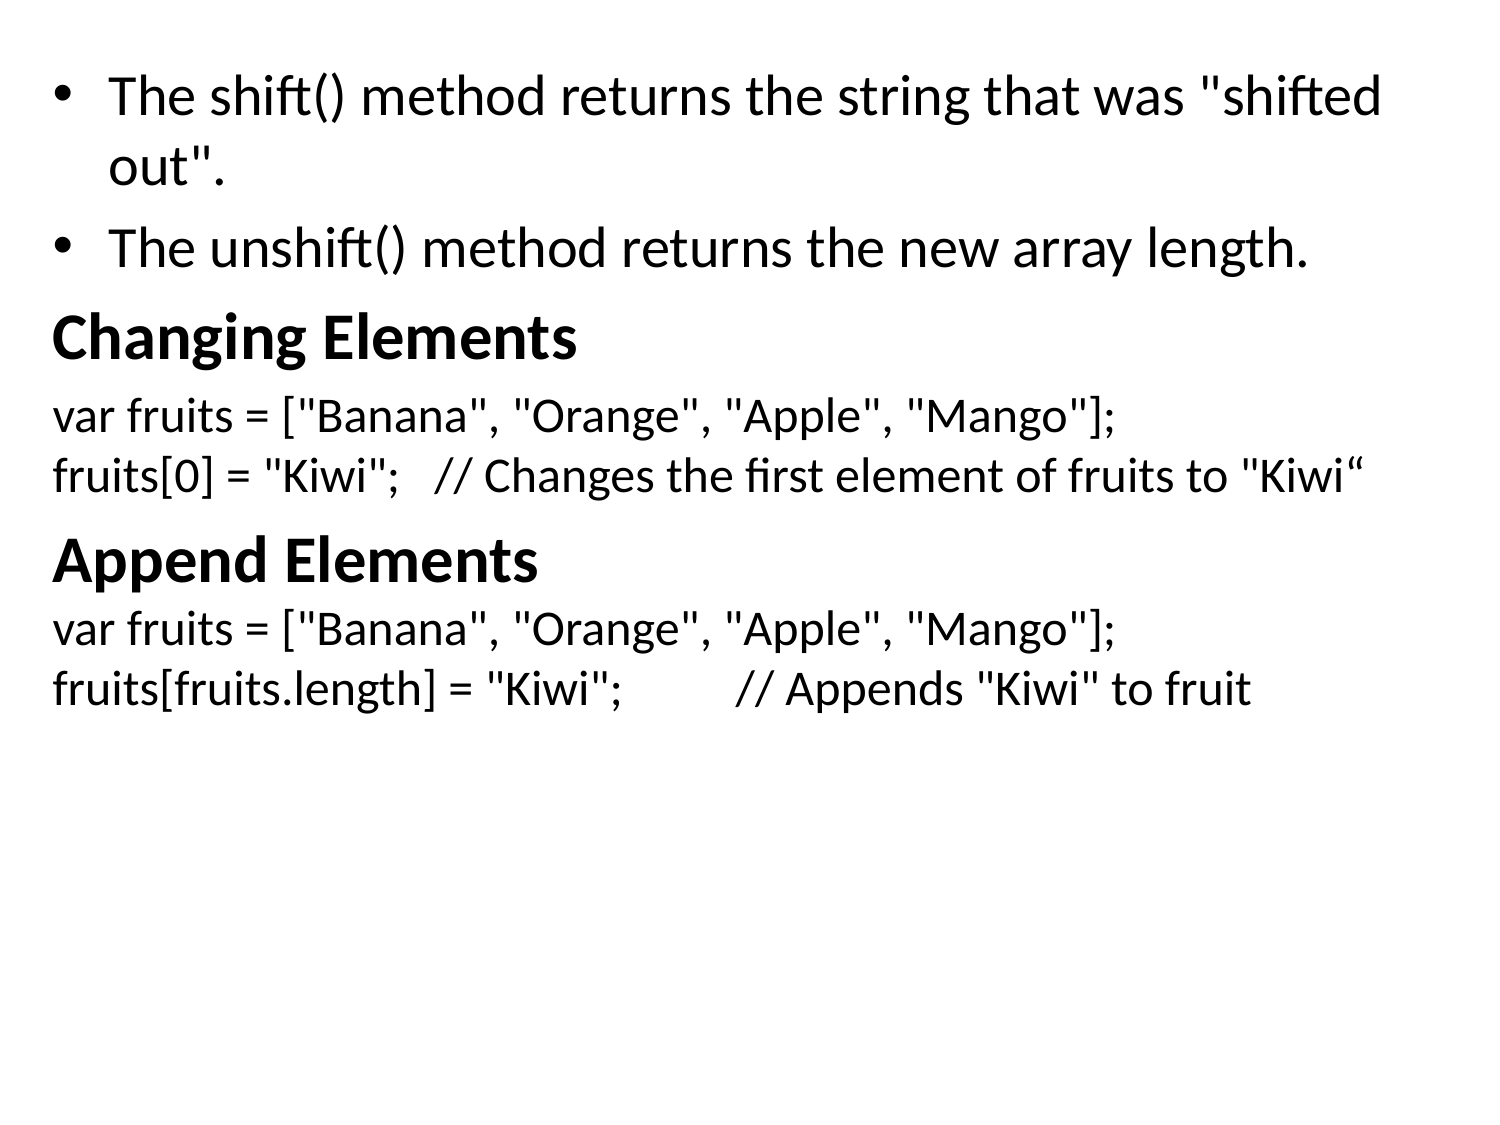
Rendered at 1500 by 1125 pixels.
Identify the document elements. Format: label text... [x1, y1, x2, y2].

list The shift() method returns the string that was "shifted out". The unshift() method returns the new array length. Changing Elements var fruits = ["Banana", "Orange", "Apple", "Mango"]; fruits[0] = "Kiwi"; // Changes the first element of fruits to "Kiwi“ Append Elements var fruits = ["Banana", "Orange", "Apple", "Mango"]; fruits[fruits.length] = "Kiwi"; // Appends "Kiwi" to fruit [37, 50, 1425, 1063]
